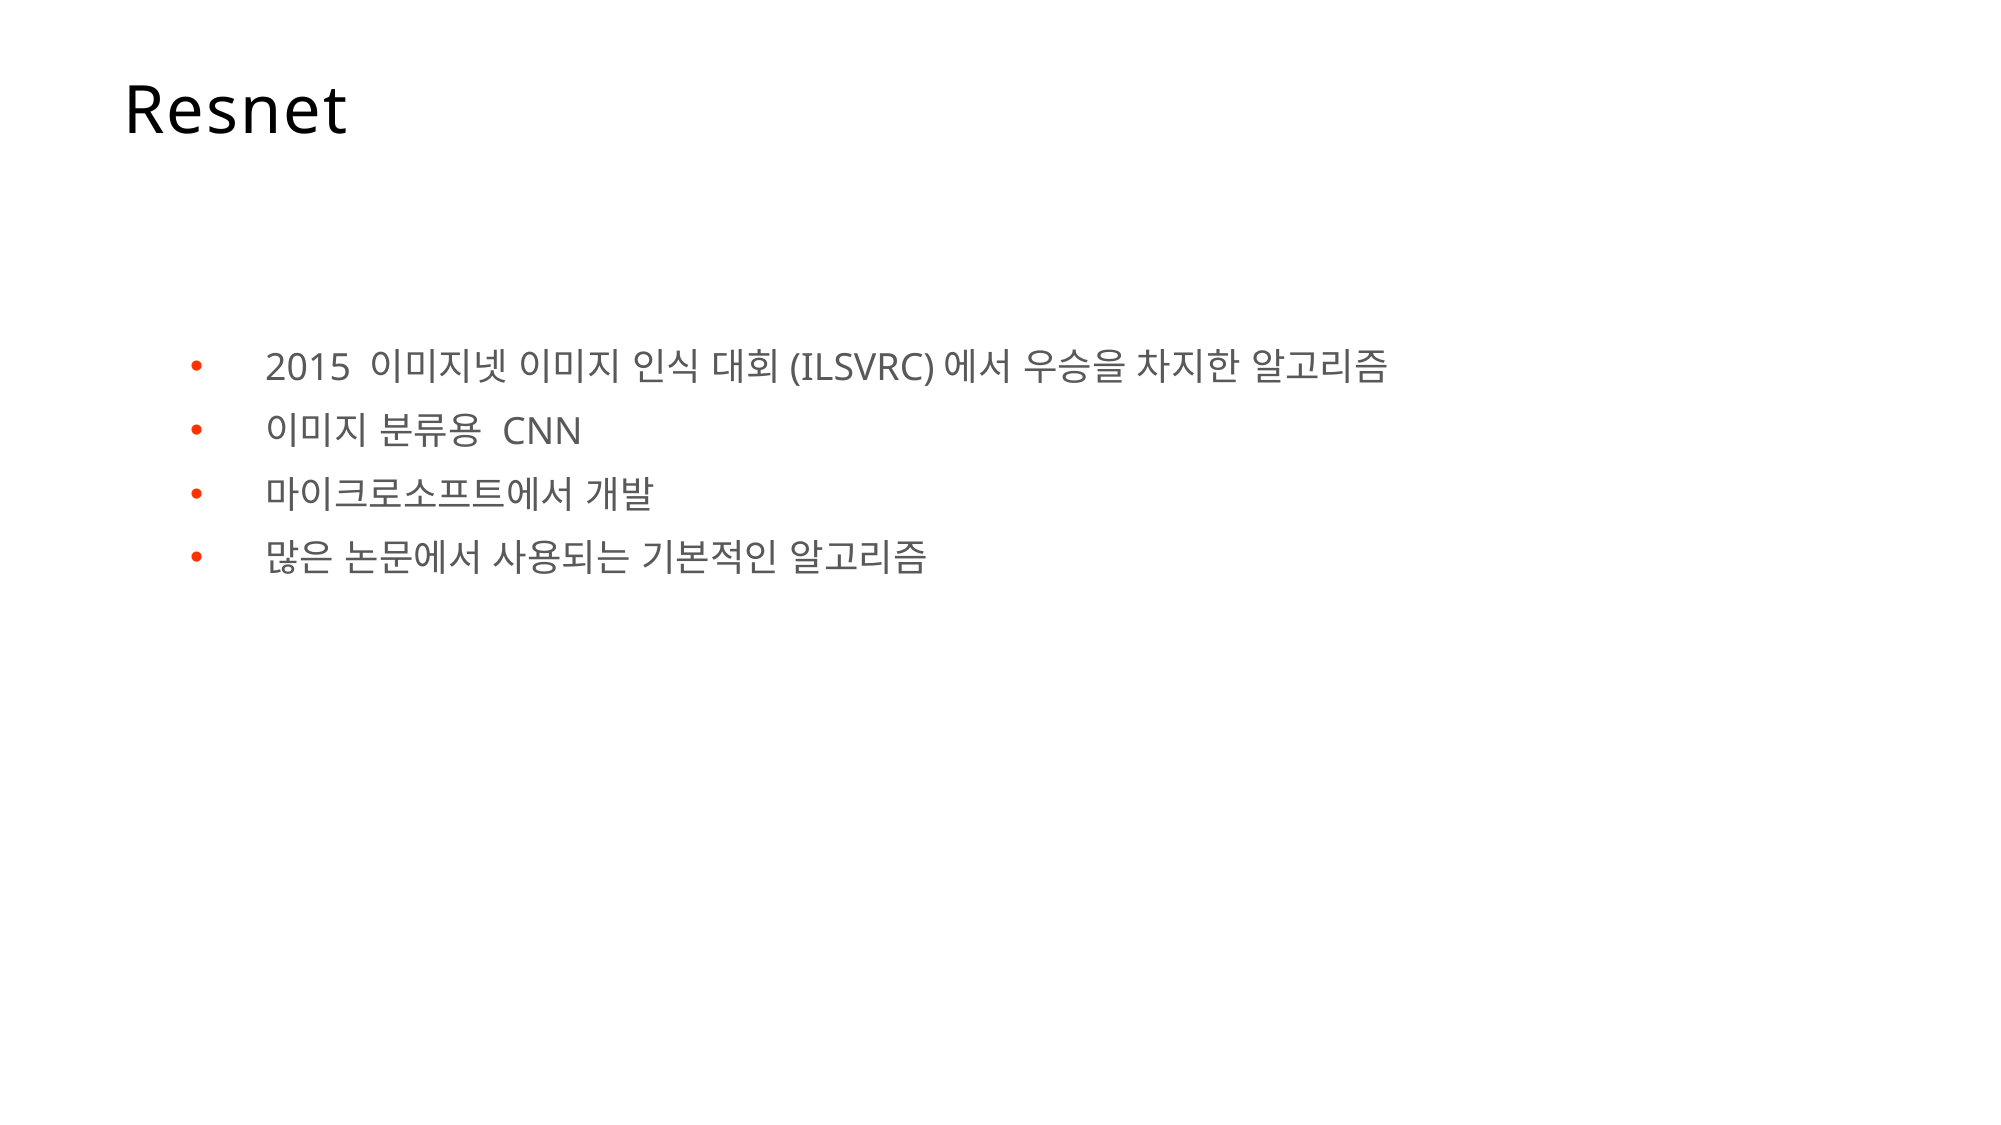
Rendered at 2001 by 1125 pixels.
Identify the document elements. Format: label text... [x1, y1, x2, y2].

text_box Resnet [108, 52, 1834, 156]
text_box 2015 이미지넷 이미지 인식 대회(ILSVRC)에서 우승을 차지한 알고리즘 이미지 분류용 CNN 마이크로소프트에서 개발 많은 논문에서 사용되는 기본적인 알고리즘 [175, 335, 1825, 604]
